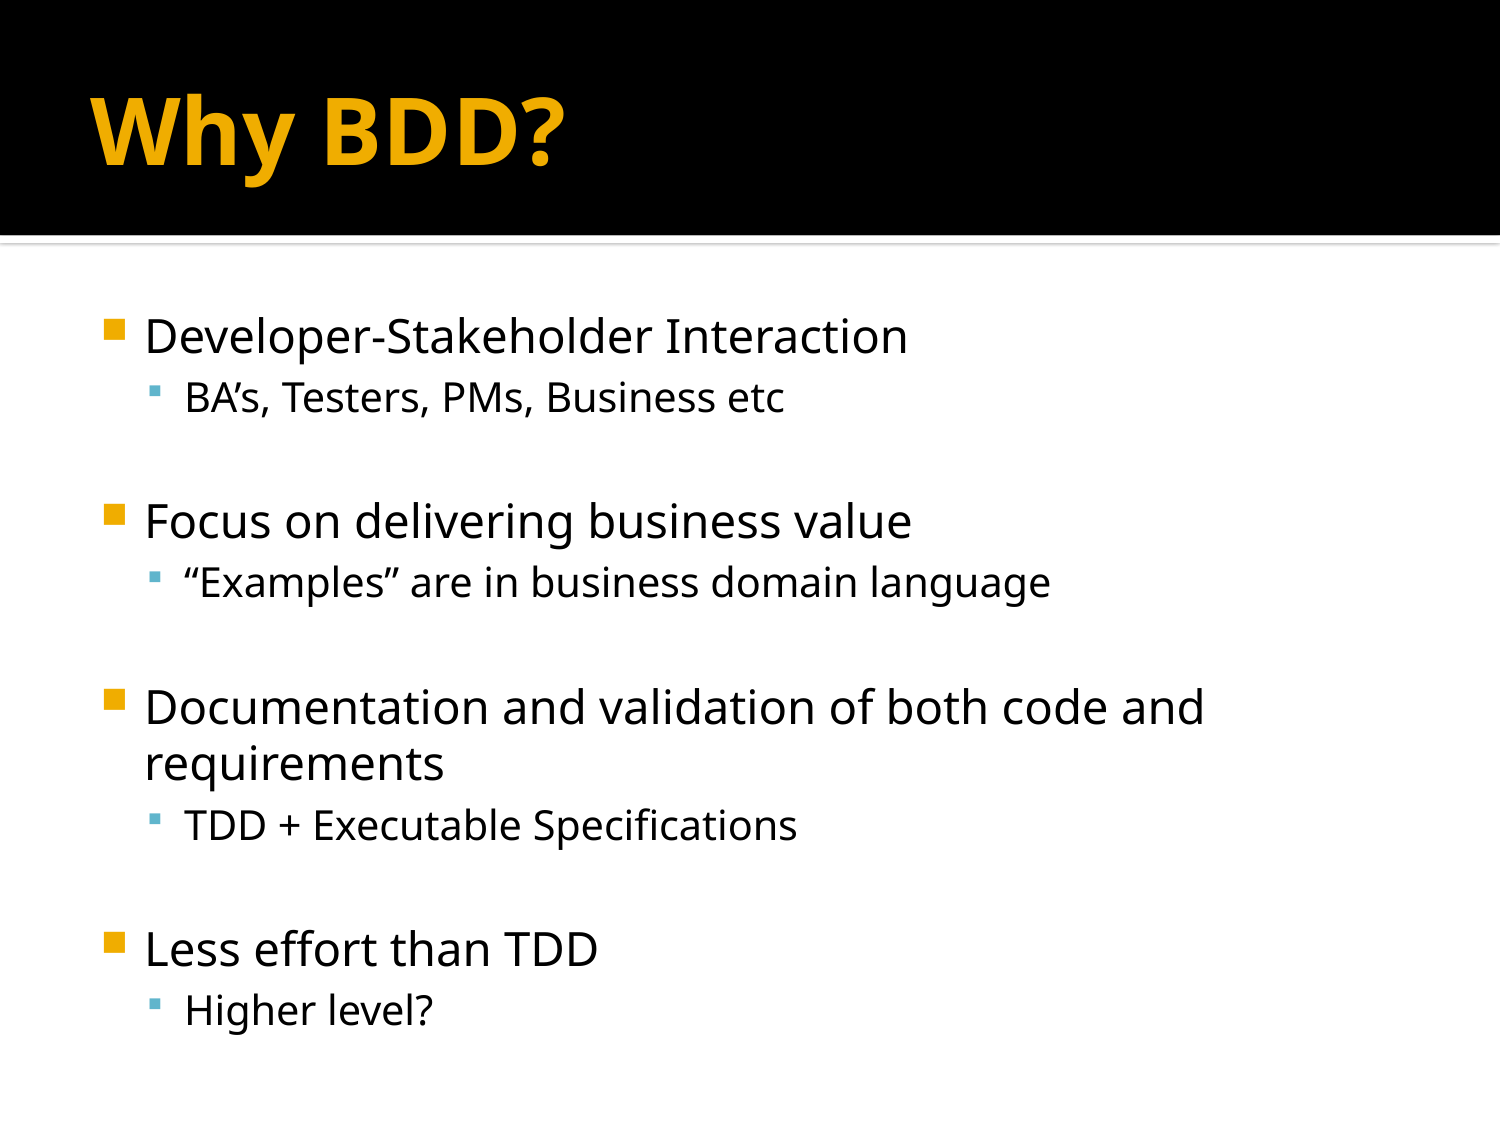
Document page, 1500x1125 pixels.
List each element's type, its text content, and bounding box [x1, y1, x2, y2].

list Developer-Stakeholder Interaction BA’s, Testers, PMs, Business etc Focus on delivering business value “Examples” are in business domain language Documentation and validation of both code and requirements TDD + Executable Specifications Less effort than TDD Higher level? [75, 291, 1425, 1050]
title Why BDD? [75, 25, 1425, 231]
